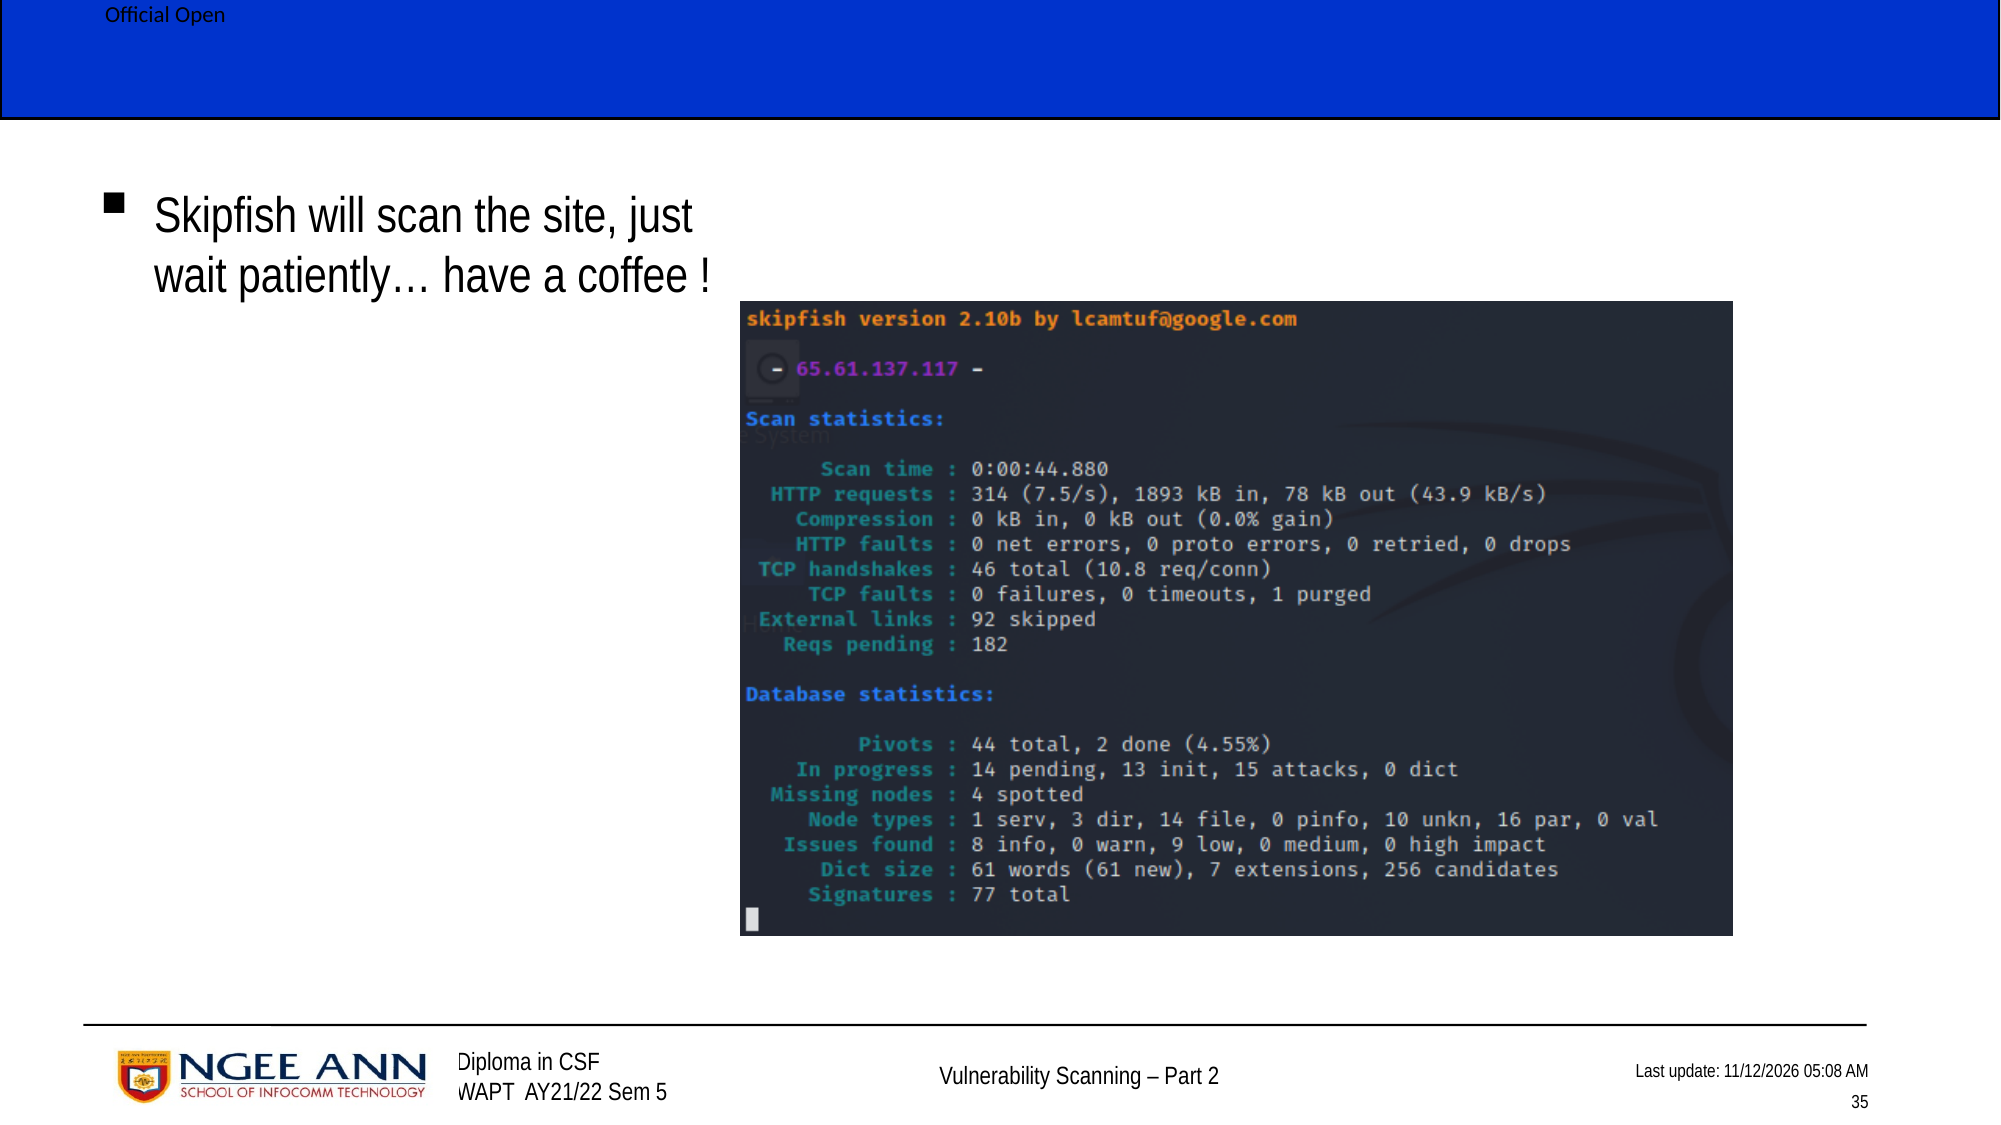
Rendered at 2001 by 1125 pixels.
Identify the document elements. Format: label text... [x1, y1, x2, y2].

picture [83, 1028, 459, 1125]
picture [740, 301, 1734, 937]
text_box Skipfish will scan the site, just wait patiently… have a coffee ! [83, 174, 741, 1025]
